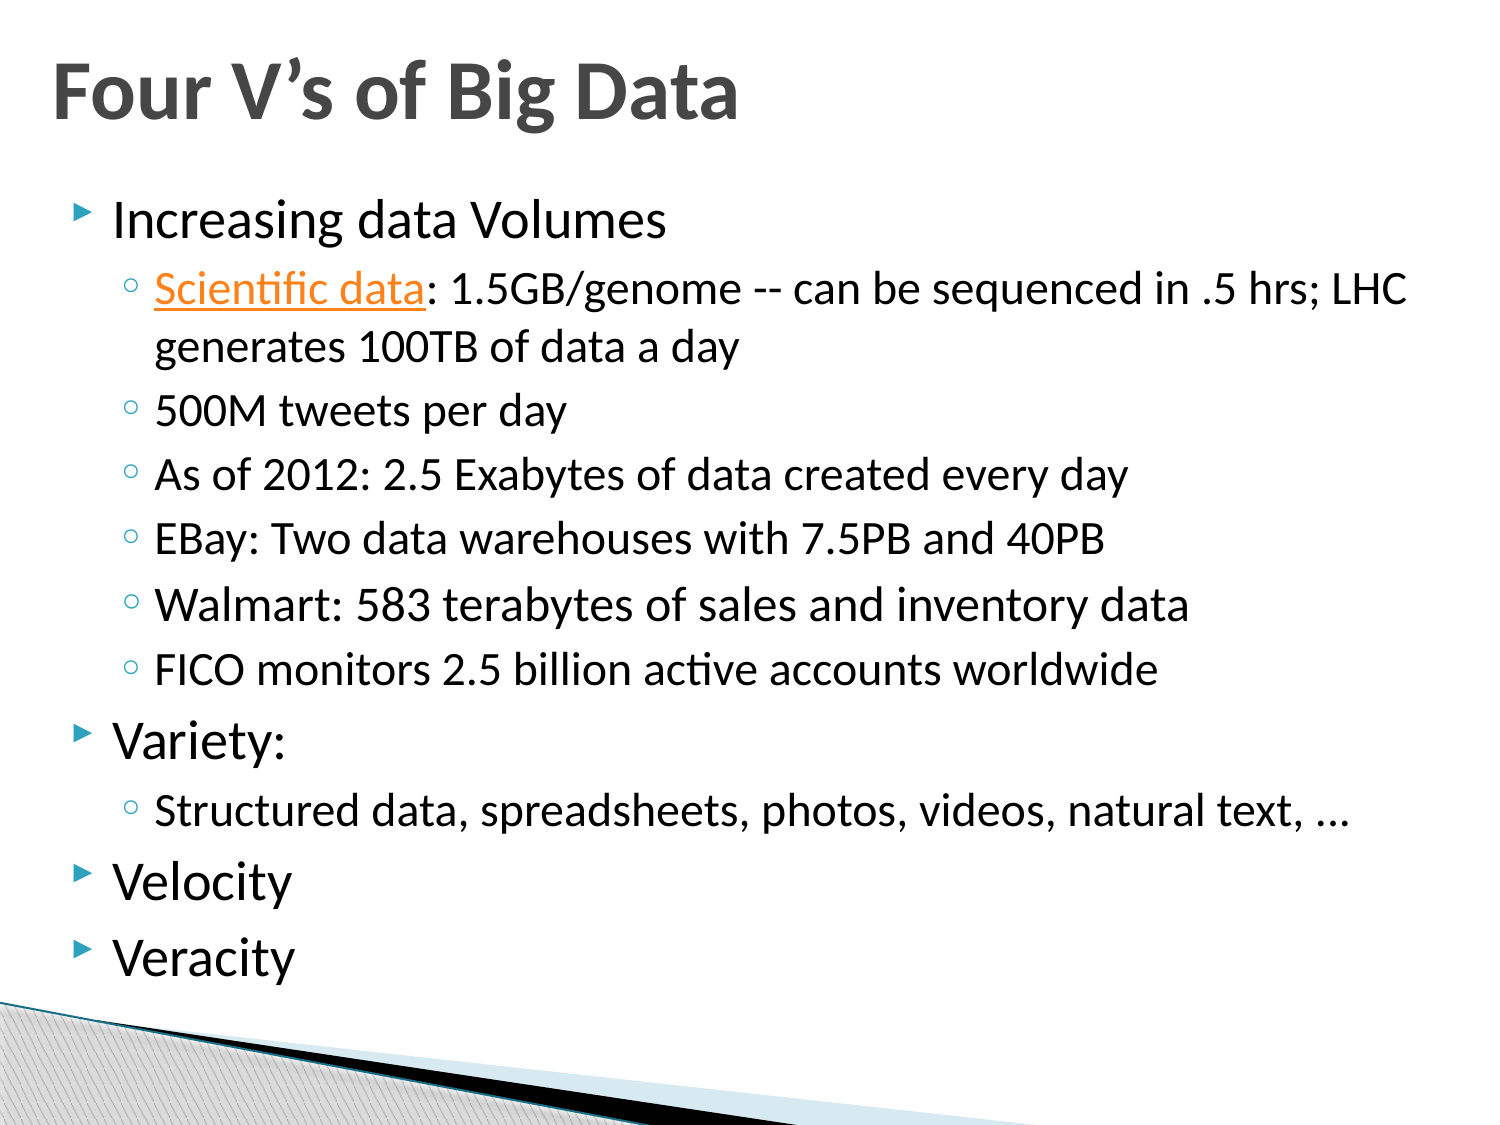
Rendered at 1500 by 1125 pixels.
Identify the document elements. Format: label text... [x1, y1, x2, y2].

title Four V’s of Big Data [37, 24, 1425, 145]
list Increasing data Volumes Scientific data: 1.5GB/genome -- can be sequenced in .5 hrs; LHC generates 100TB of data a day 500M tweets per day As of 2012: 2.5 Exabytes of data created every day EBay: Two data warehouses with 7.5PB and 40PB Walmart: 583 terabytes of sales and inventory data FICO monitors 2.5 billion active accounts worldwide Variety: Structured data, spreadsheets, photos, videos, natural text, ... Velocity Veracity [37, 174, 1476, 1013]
